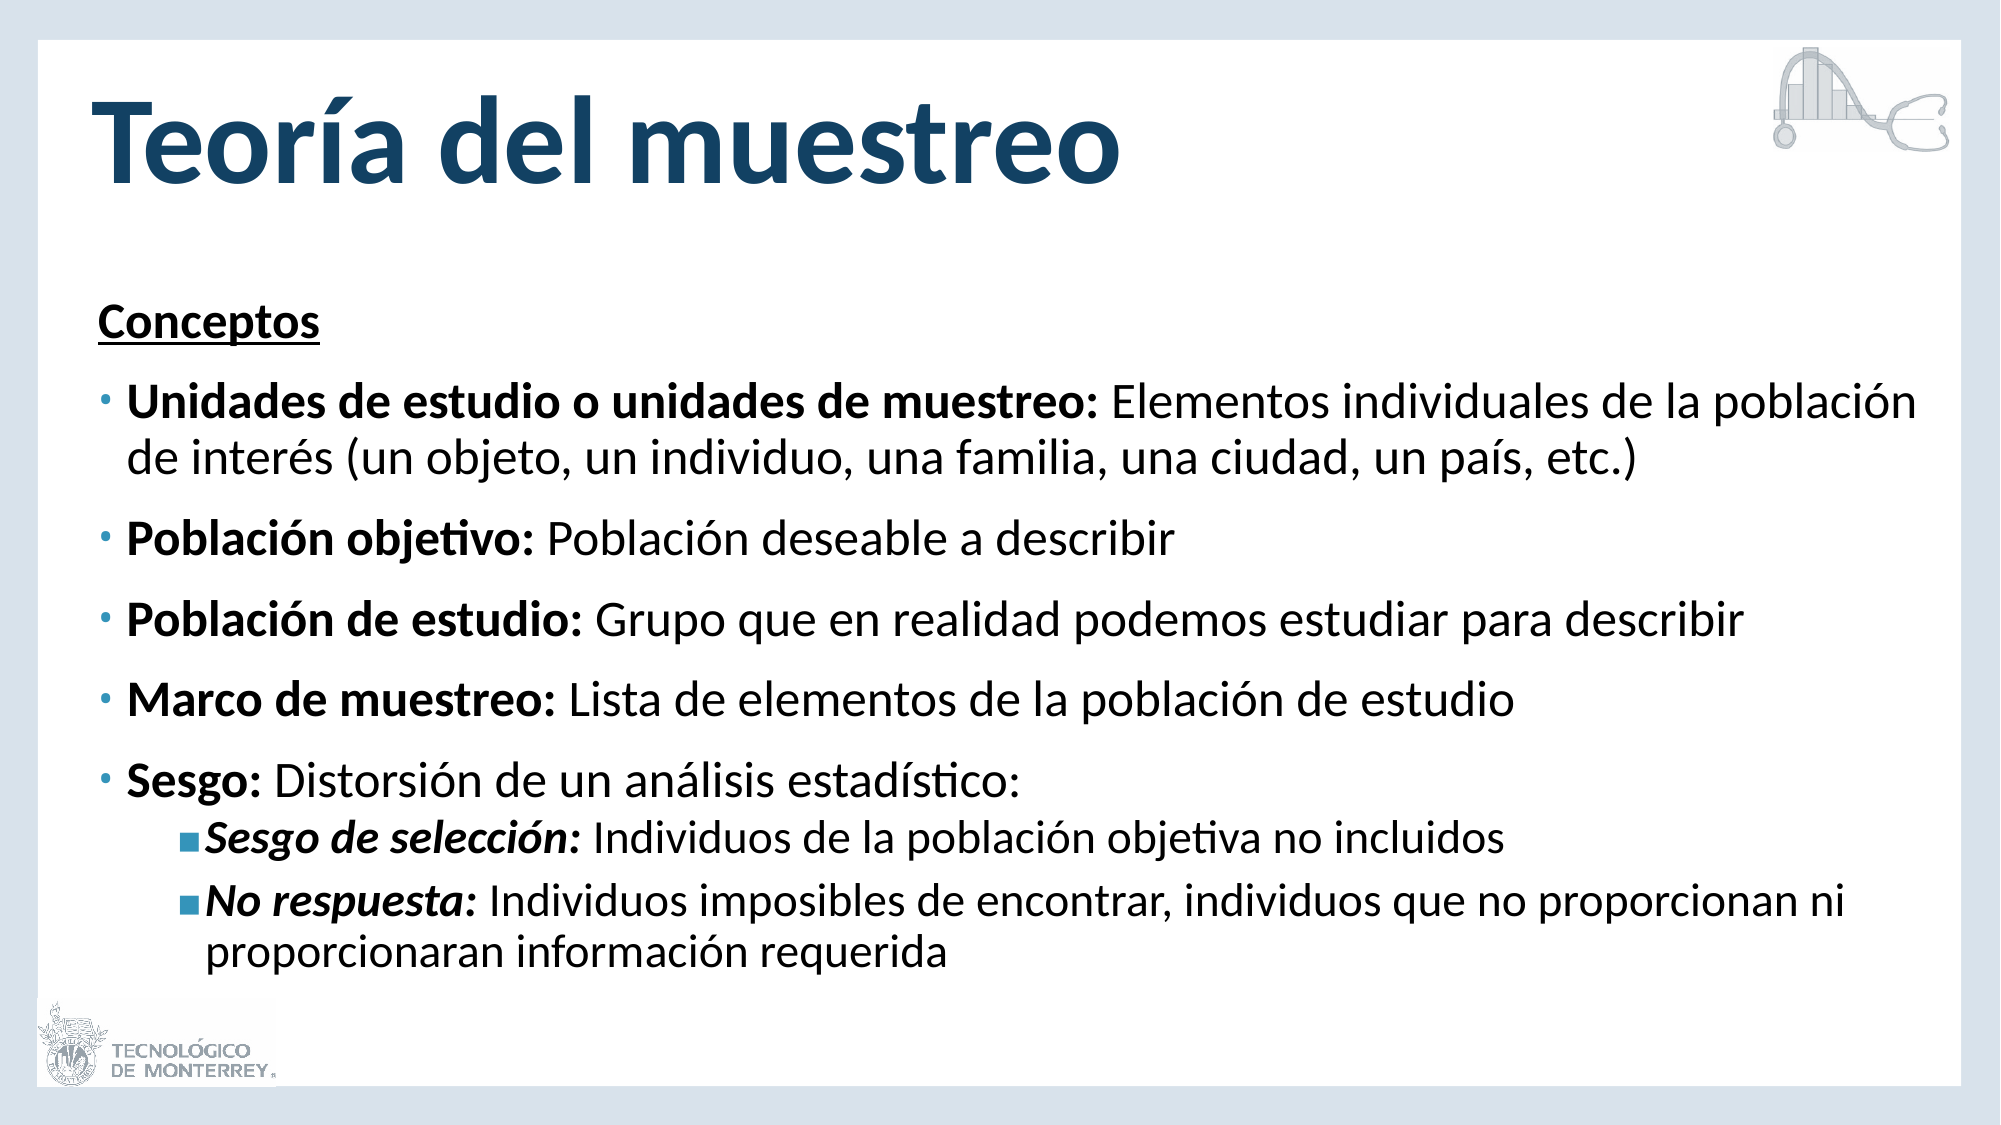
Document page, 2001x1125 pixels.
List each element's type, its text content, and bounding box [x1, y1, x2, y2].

list Conceptos Unidades de estudio o unidades de muestreo: Elementos individuales de la población de interés (un objeto, un individuo, una familia, una ciudad, un país, etc.) Población objetivo: Población deseable a describir Población de estudio: Grupo que en realidad podemos estudiar para describir Marco de muestreo: Lista de elementos de la población de estudio Sesgo: Distorsión de un análisis estadístico: Sesgo de selección: Individuos de la población objetiva no incluidos No respuesta: Individuos imposibles de encontrar, individuos que no proporcionan ni proporcionaran información requerida [76, 286, 1962, 1000]
title Teoría del muestreo [76, 31, 1697, 255]
picture [37, 998, 276, 1087]
picture [1773, 47, 1950, 152]
